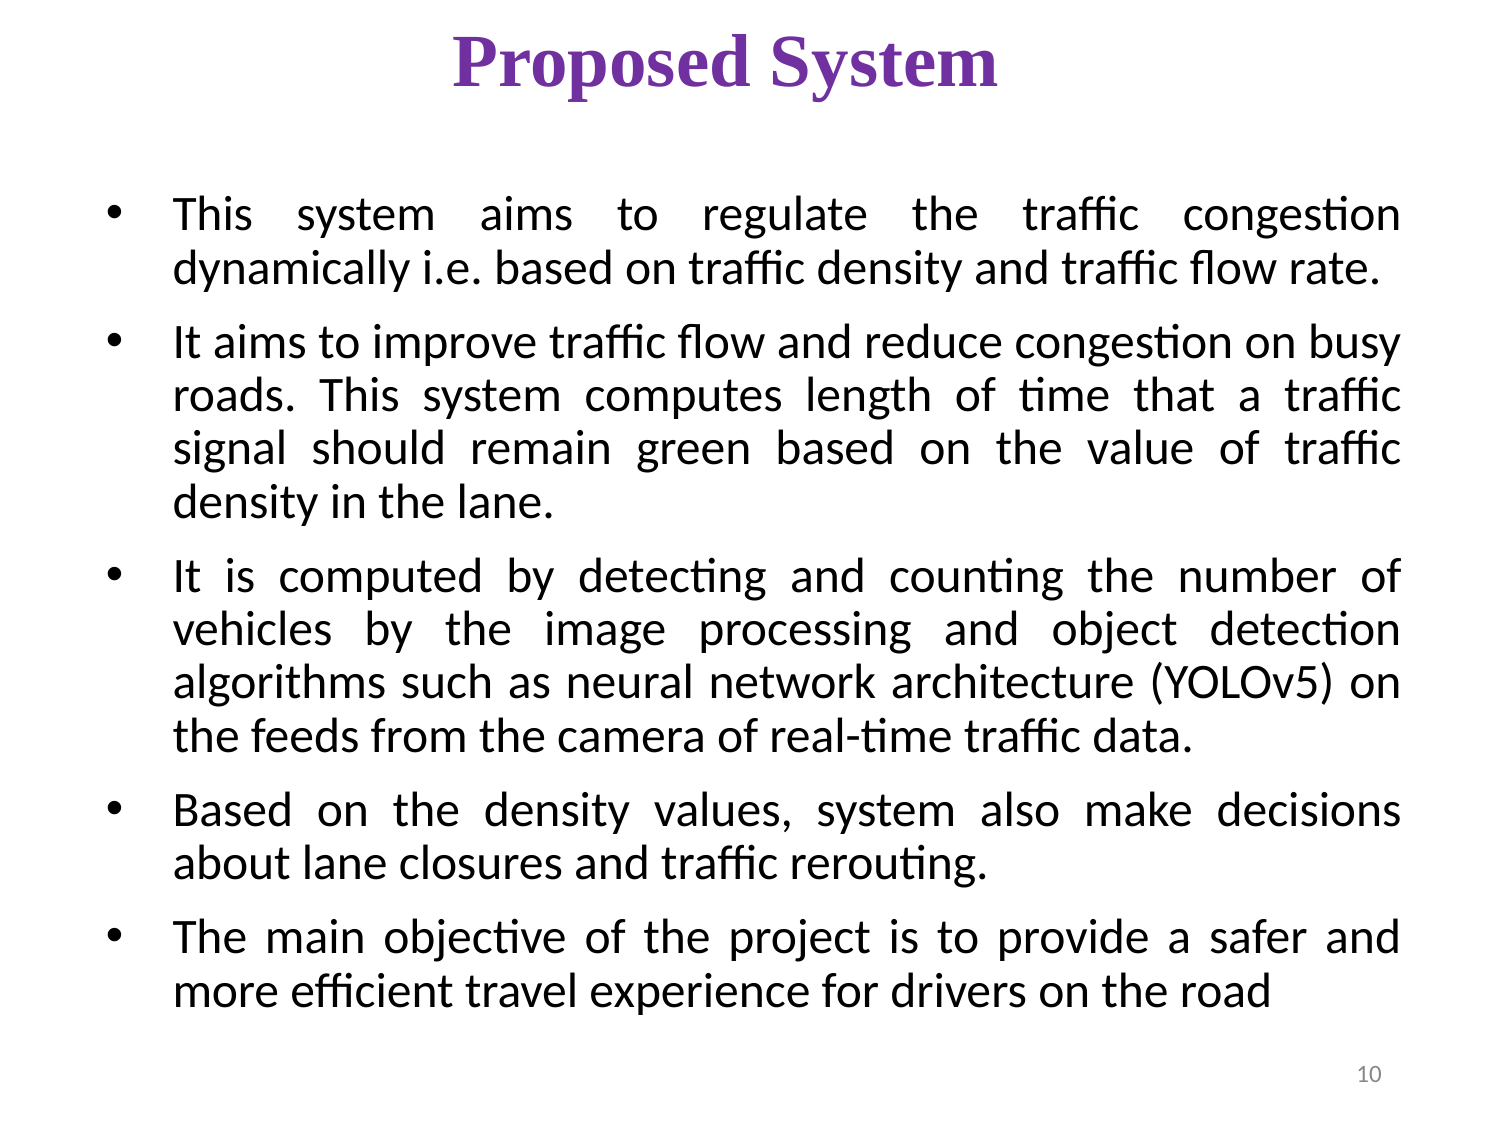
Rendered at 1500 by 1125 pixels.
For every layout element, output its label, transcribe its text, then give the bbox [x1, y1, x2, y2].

slide_number 10 [1059, 1042, 1397, 1103]
title Proposed System [112, 51, 1340, 164]
subtitle This system aims to regulate the traffic congestion dynamically i.e. based on traffic density and traffic flow rate. It aims to improve traffic flow and reduce congestion on busy roads. This system computes length of time that a traffic signal should remain green based on the value of traffic density in the lane. It is computed by detecting and counting the number of vehicles by the image processing and object detection algorithms such as neural network architecture (YOLOv5) on the feeds from the camera of real-time traffic data. Based on the density values, system also make decisions about lane closures and traffic rerouting. The main objective of the project is to provide a safer and more efficient travel experience for drivers on the road [83, 180, 1417, 1026]
